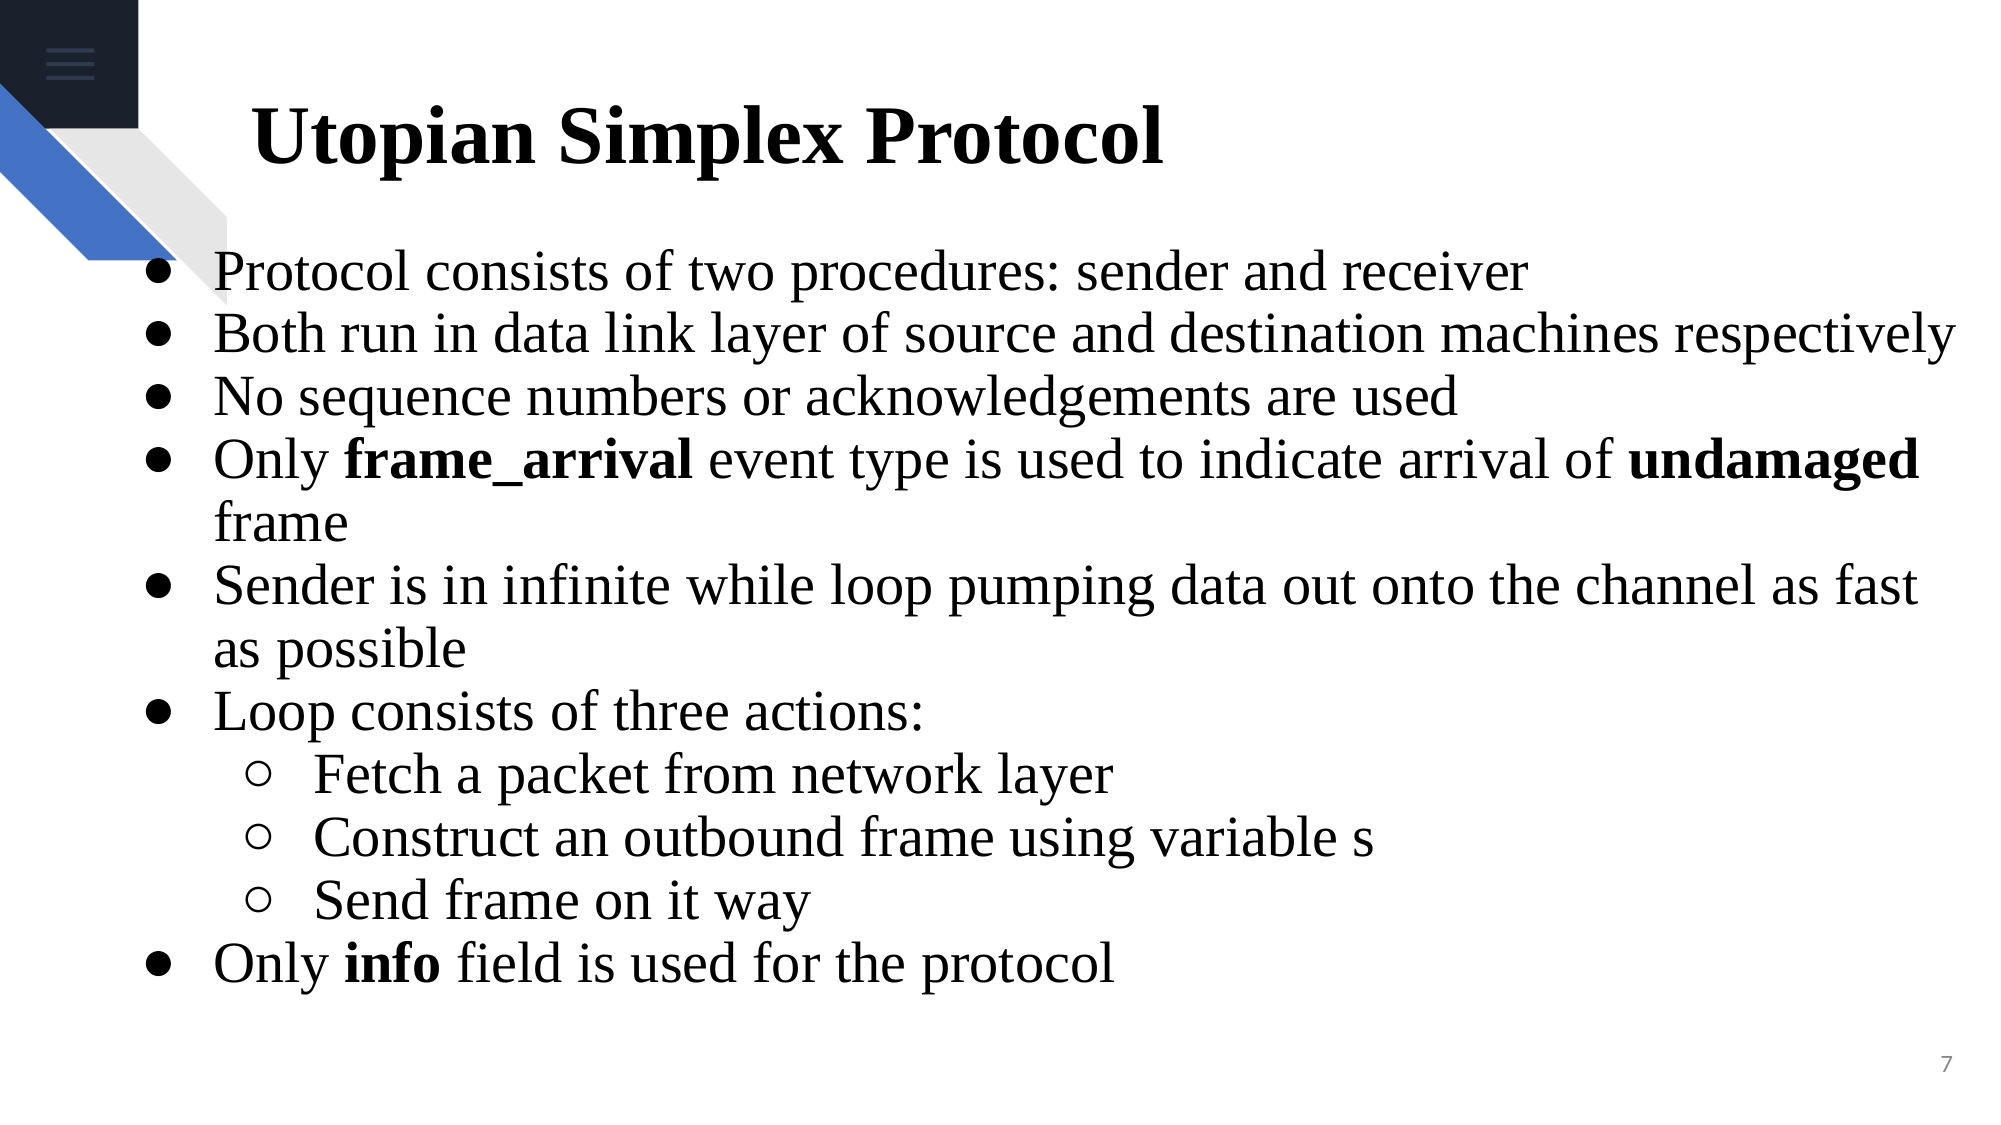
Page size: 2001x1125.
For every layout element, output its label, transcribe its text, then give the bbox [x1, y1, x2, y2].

list Protocol consists of two procedures: sender and receiver Both run in data link layer of source and destination machines respectively No sequence numbers or acknowledgements are used Only frame_arrival event type is used to indicate arrival of undamaged frame Sender is in infinite while loop pumping data out onto the channel as fast as possible Loop consists of three actions: Fetch a packet from network layer Construct an outbound frame using variable s Send frame on it way Only info field is used for the protocol [93, 219, 2000, 966]
title Utopian Simplex Protocol [230, 71, 1770, 219]
slide_number ‹#› [1853, 1019, 1974, 1106]
